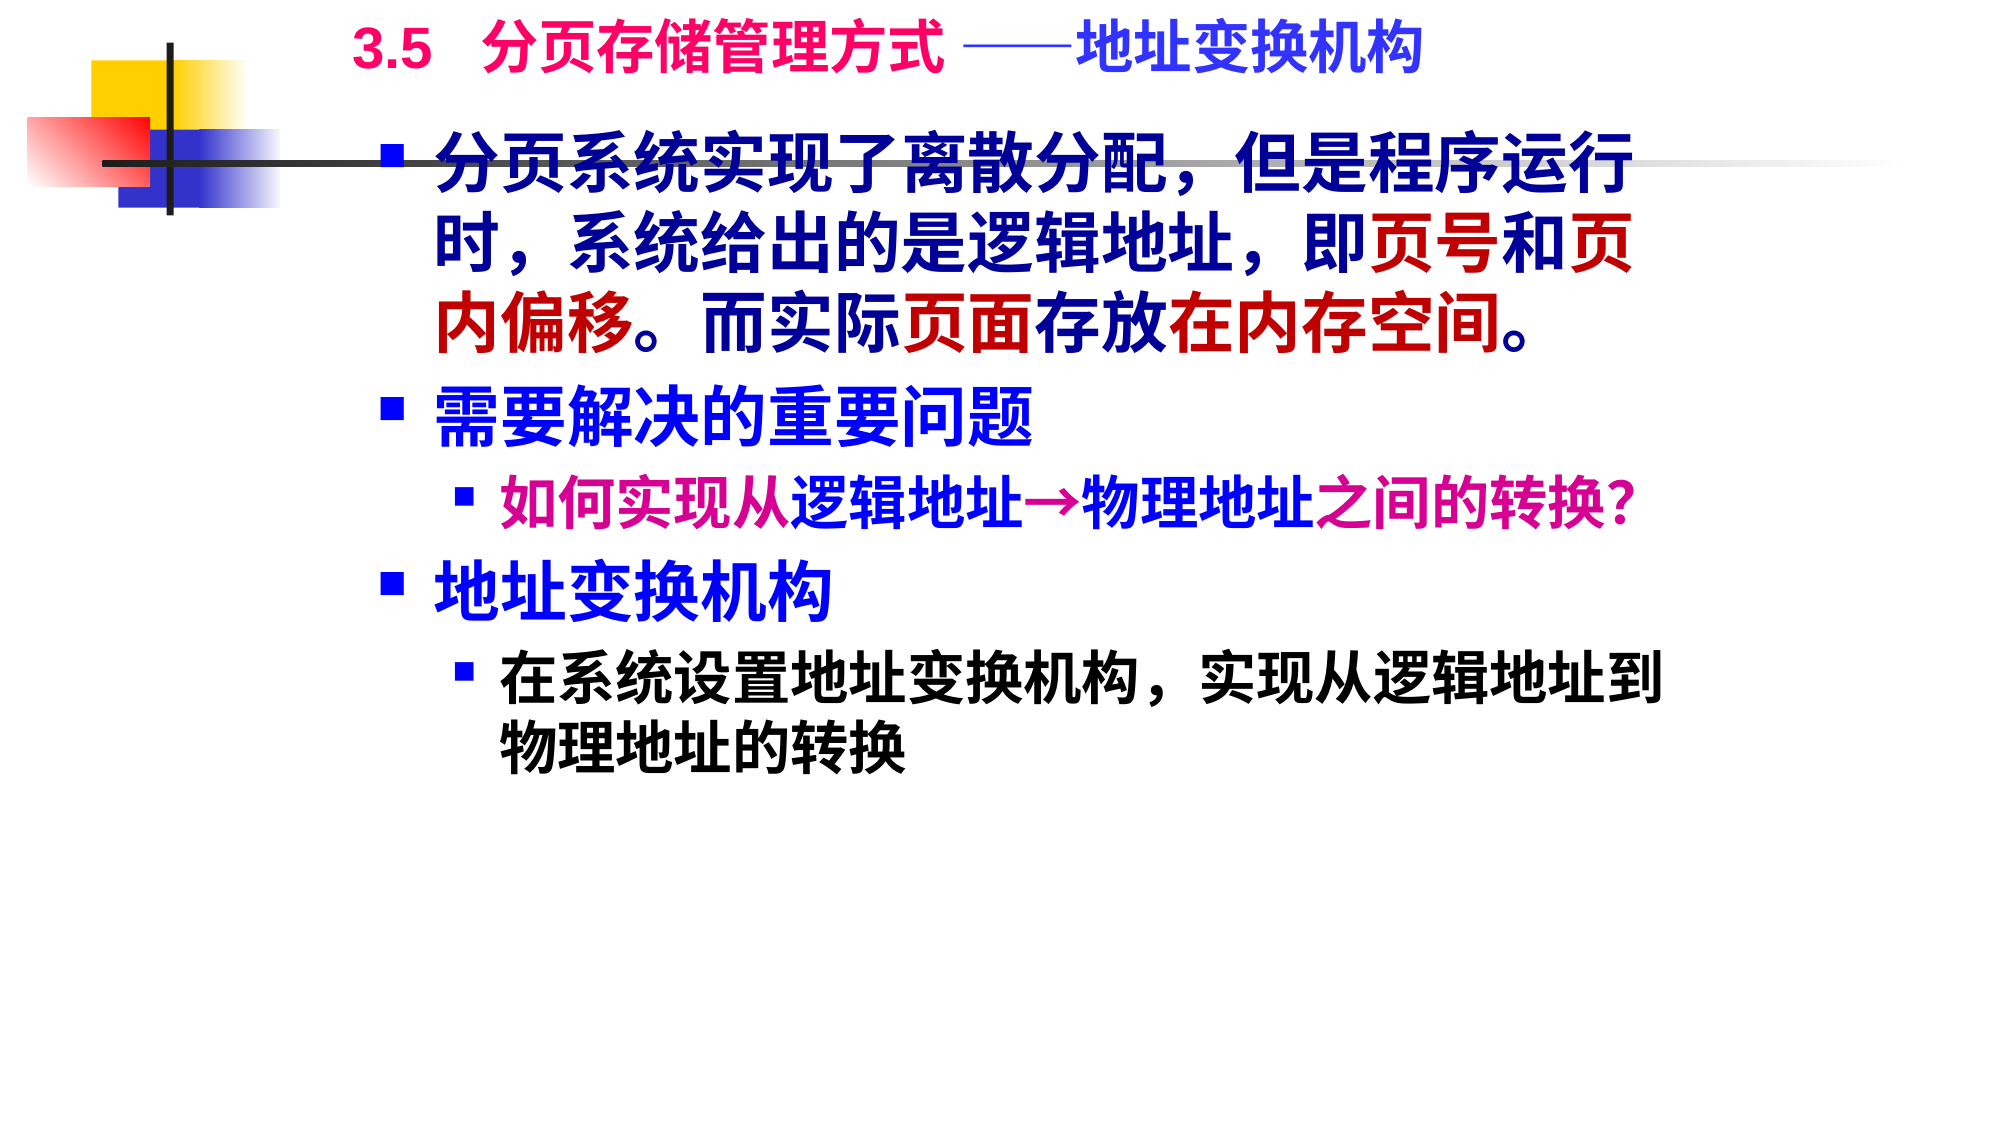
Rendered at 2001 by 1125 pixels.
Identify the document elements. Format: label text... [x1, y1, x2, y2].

list 分页系统实现了离散分配，但是程序运行时，系统给出的是逻辑地址，即页号和页内偏移。而实际页面存放在内存空间。 需要解决的重要问题 如何实现从逻辑地址→物理地址之间的转换？ 地址变换机构 在系统设置地址变换机构，实现从逻辑地址到物理地址的转换 [362, 113, 1709, 789]
text_box 3.5 分页存储管理方式 ——地址变换机构 [337, 0, 1650, 88]
